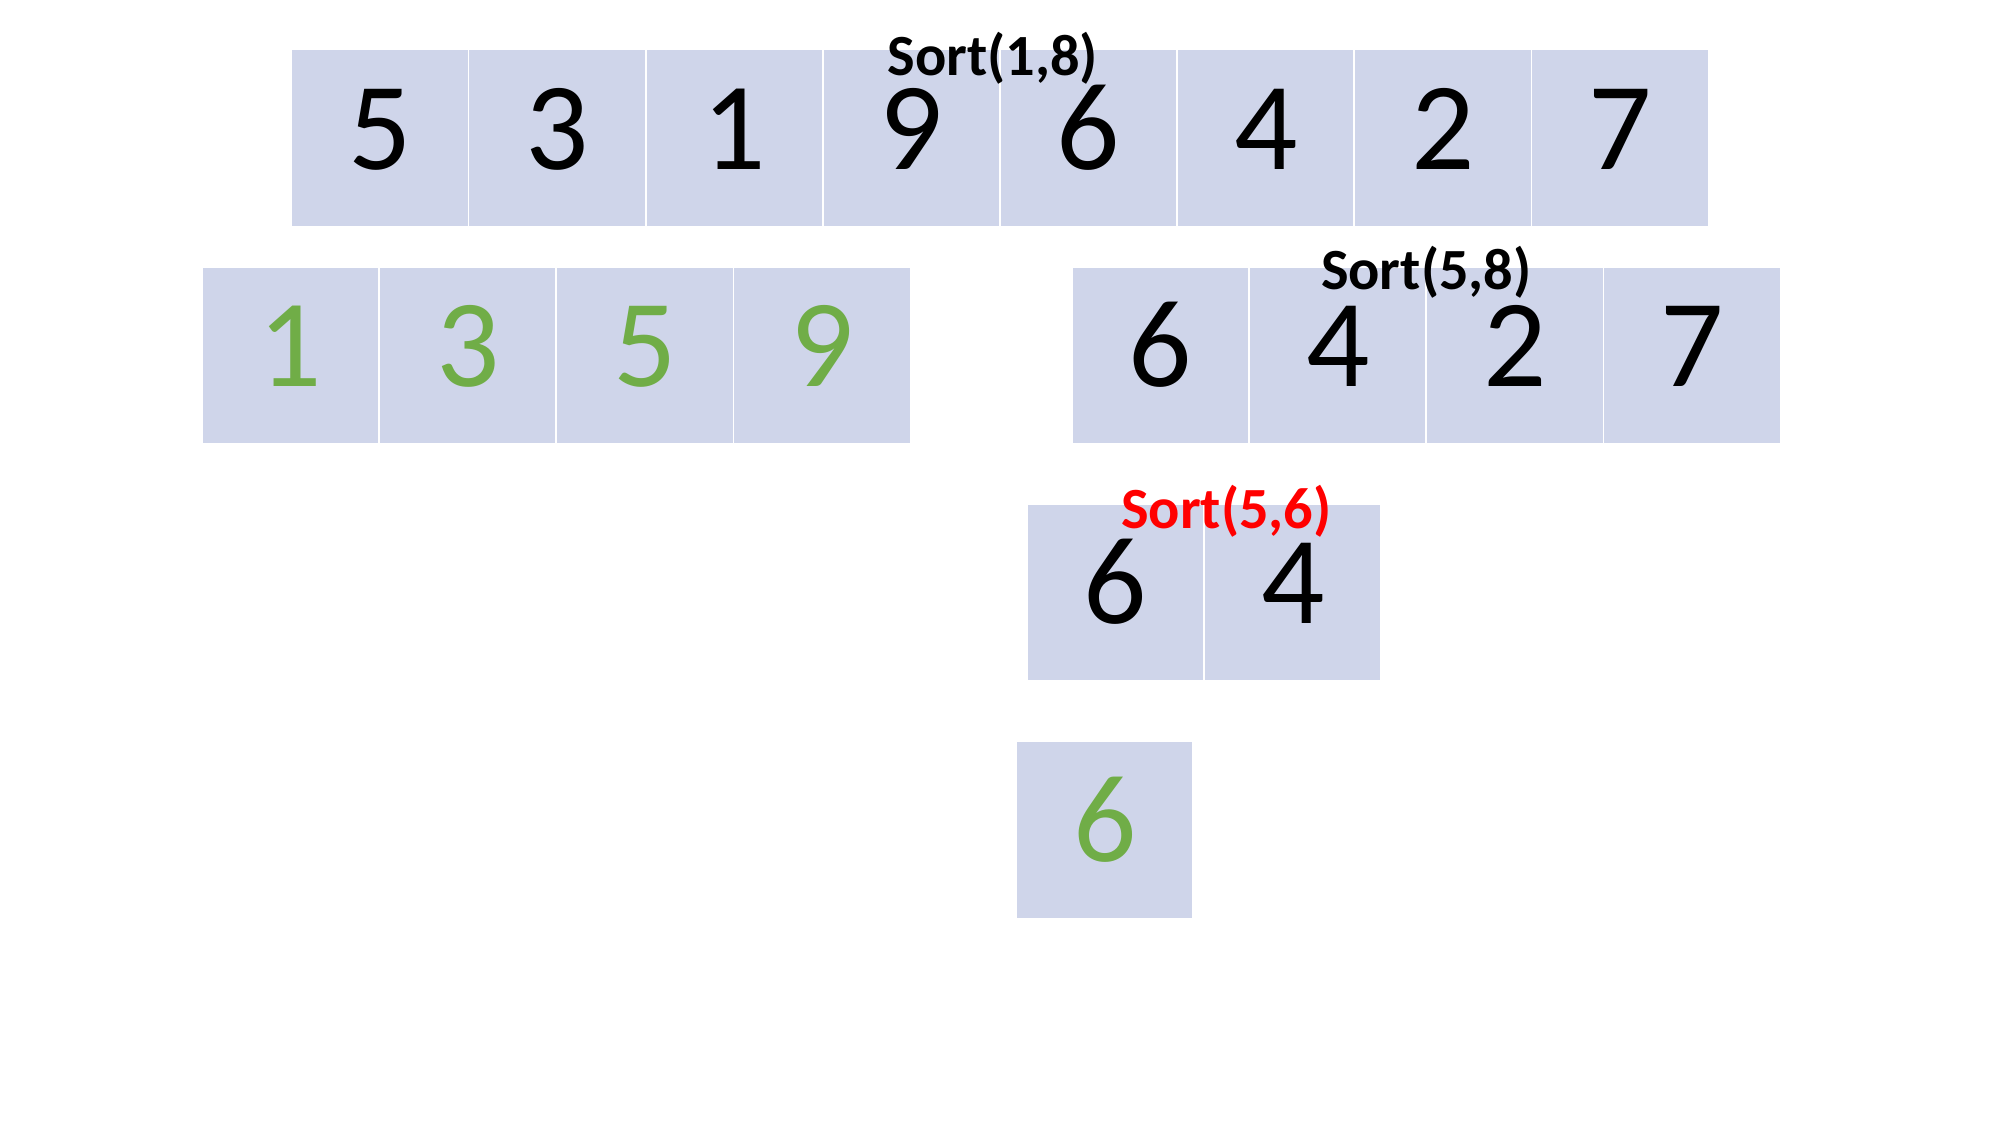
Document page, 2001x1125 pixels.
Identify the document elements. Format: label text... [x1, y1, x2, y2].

table_header 5 [557, 268, 733, 443]
table_header 4 [1178, 50, 1353, 226]
table_header 7 [1604, 268, 1780, 443]
text_box Sort(5,6) [1106, 463, 1347, 549]
table_header 7 [1532, 50, 1708, 226]
table_header 1 [203, 268, 378, 443]
table_header 9 [734, 268, 910, 443]
table_header 4 [1250, 268, 1425, 443]
table_header 3 [469, 50, 645, 226]
table_header 6 [1073, 268, 1248, 443]
table_header 2 [1427, 268, 1603, 443]
table_header 6 [1028, 505, 1203, 680]
table_header 1 [647, 50, 822, 226]
text_box Sort(5,8) [1306, 223, 1547, 309]
table_header 3 [380, 268, 555, 443]
table_header 9 [824, 50, 999, 226]
table_header 5 [292, 50, 468, 226]
text_box Sort(1,8) [872, 9, 1113, 95]
table_header 6 [1017, 742, 1192, 918]
table_header 4 [1205, 505, 1380, 680]
table_header 6 [1001, 50, 1176, 226]
table_header 2 [1355, 50, 1531, 223]
